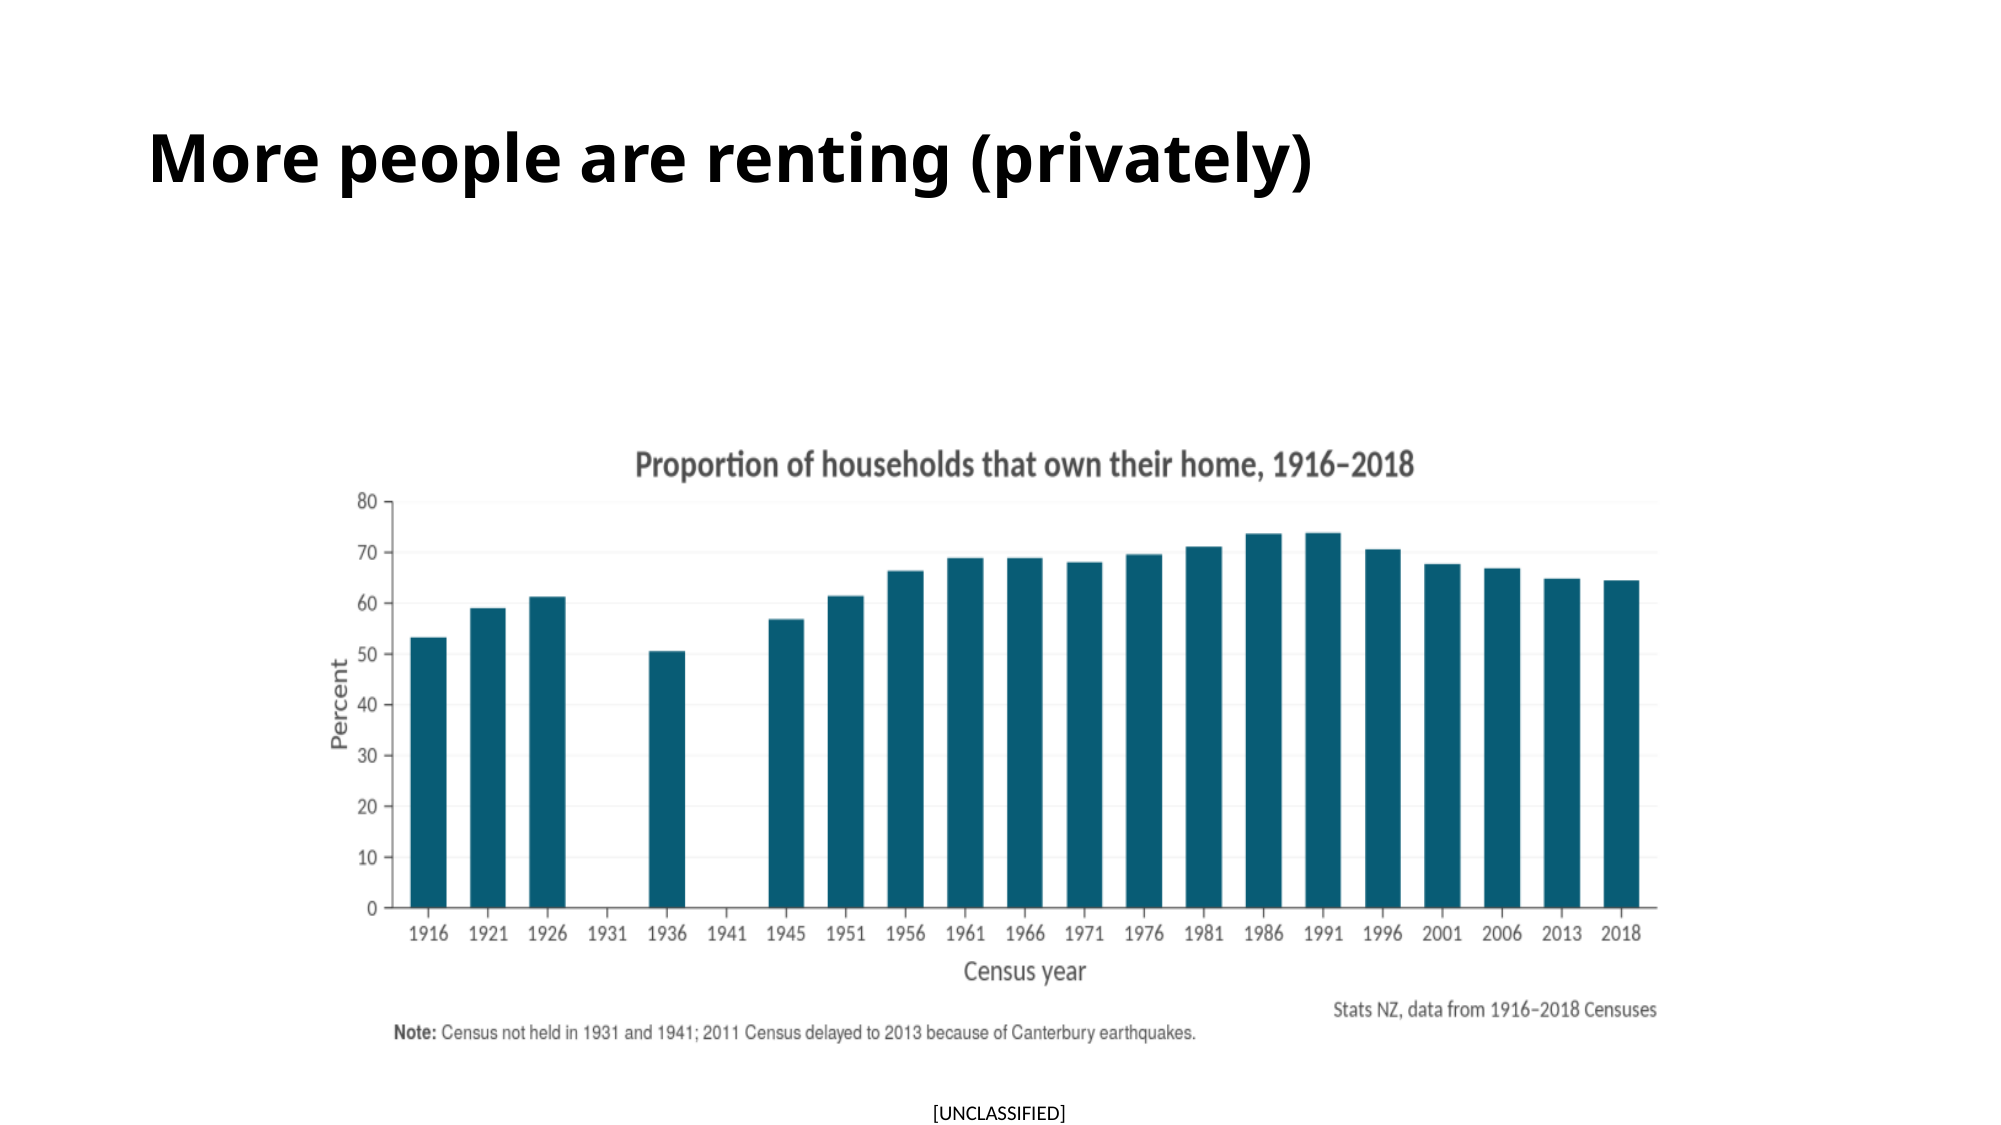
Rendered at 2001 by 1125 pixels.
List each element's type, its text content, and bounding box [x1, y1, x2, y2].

picture [304, 432, 1696, 1060]
list [128, 243, 1854, 1060]
text_box [132, 156, 1858, 348]
title More people are renting (privately) [132, 65, 1858, 156]
